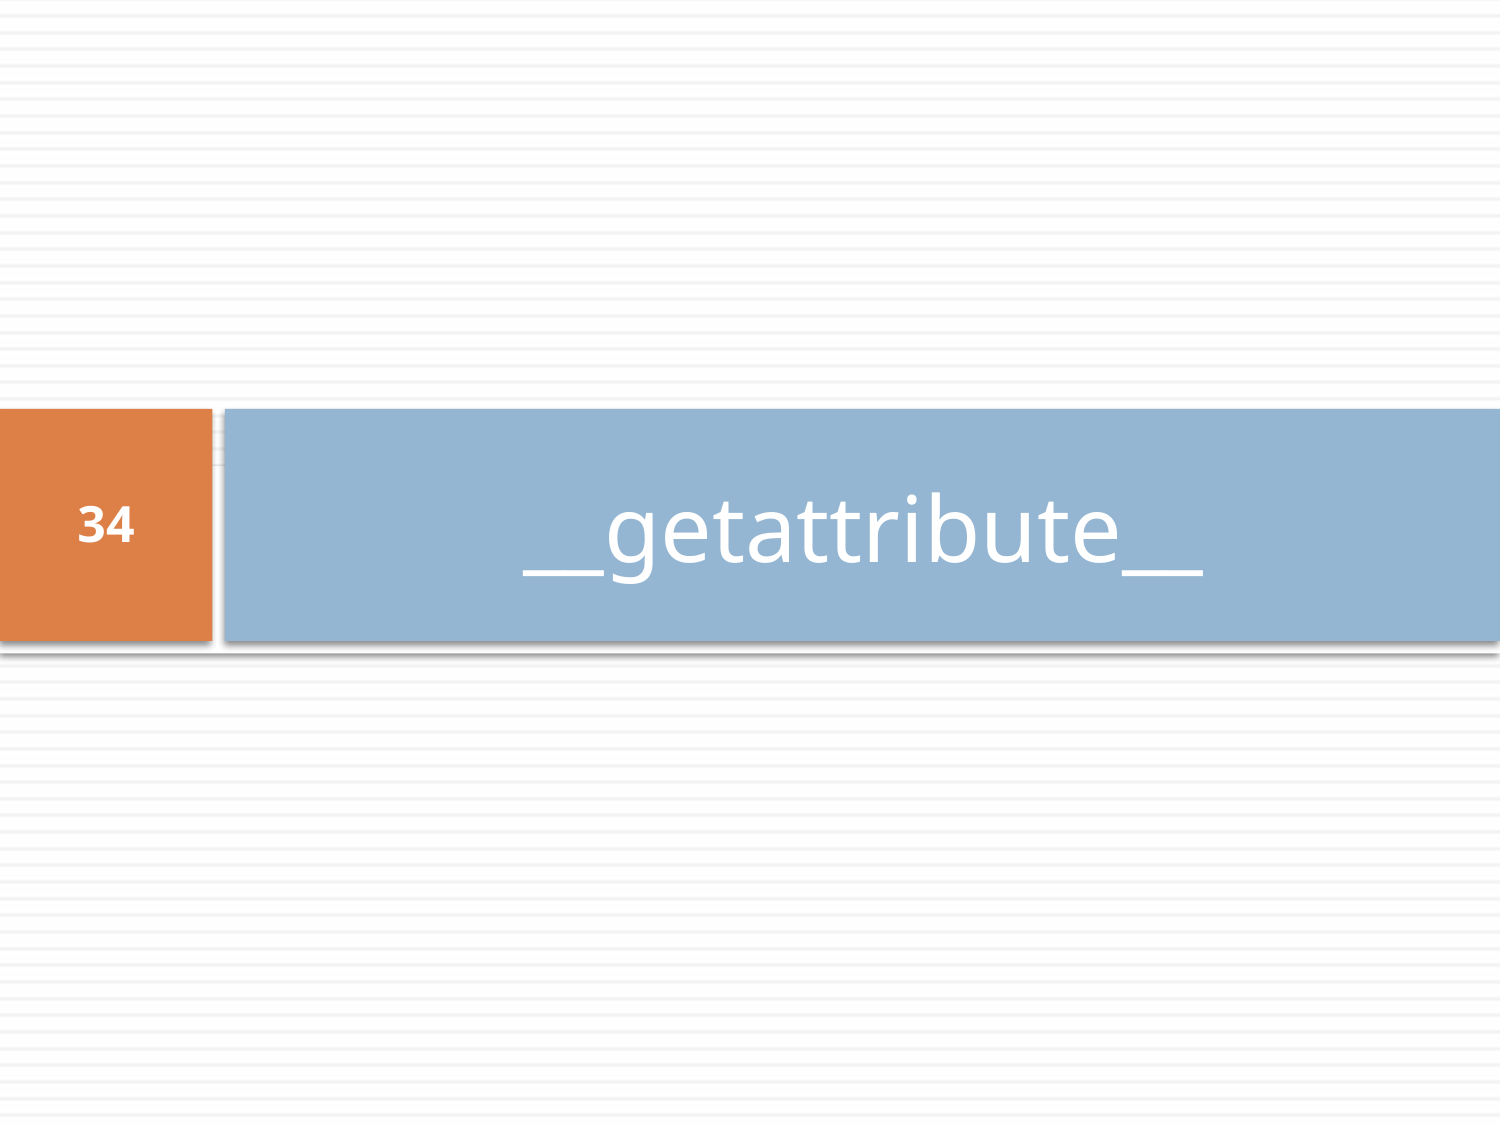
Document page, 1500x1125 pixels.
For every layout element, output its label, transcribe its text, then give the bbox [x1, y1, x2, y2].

slide_number 34 [0, 469, 213, 585]
title __getattribute__ [238, 444, 1489, 607]
